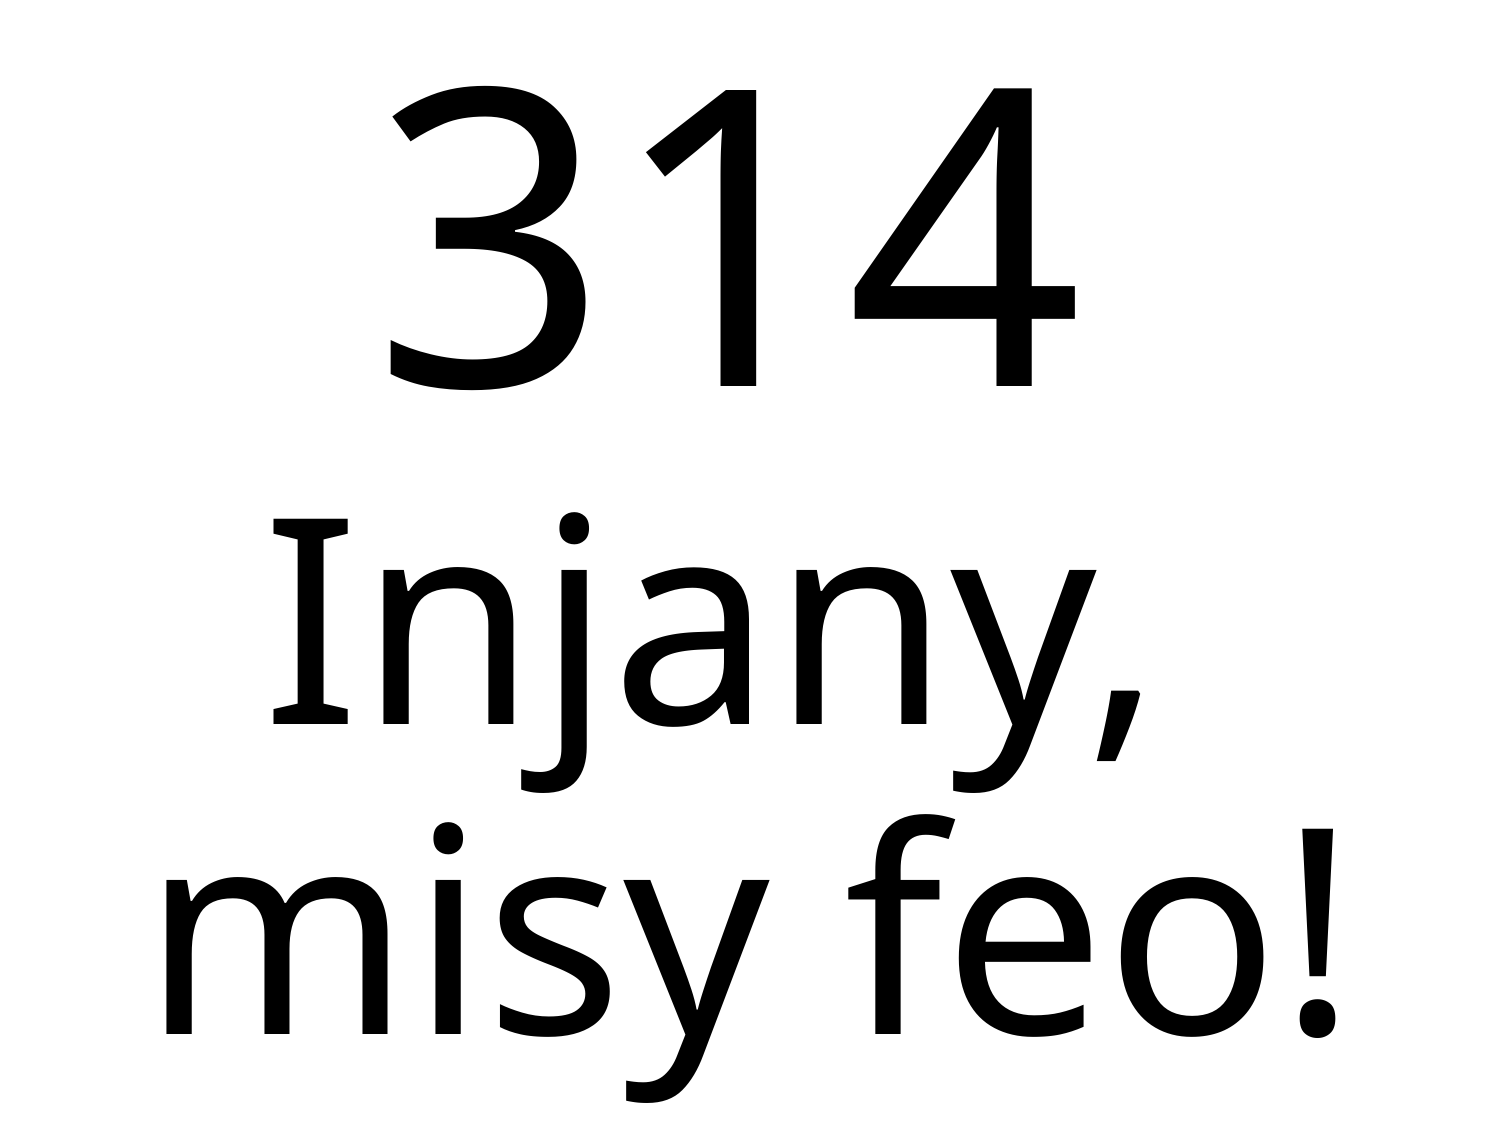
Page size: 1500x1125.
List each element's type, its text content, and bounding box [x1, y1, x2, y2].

title 314 Injany, misy feo! [0, 453, 1500, 672]
